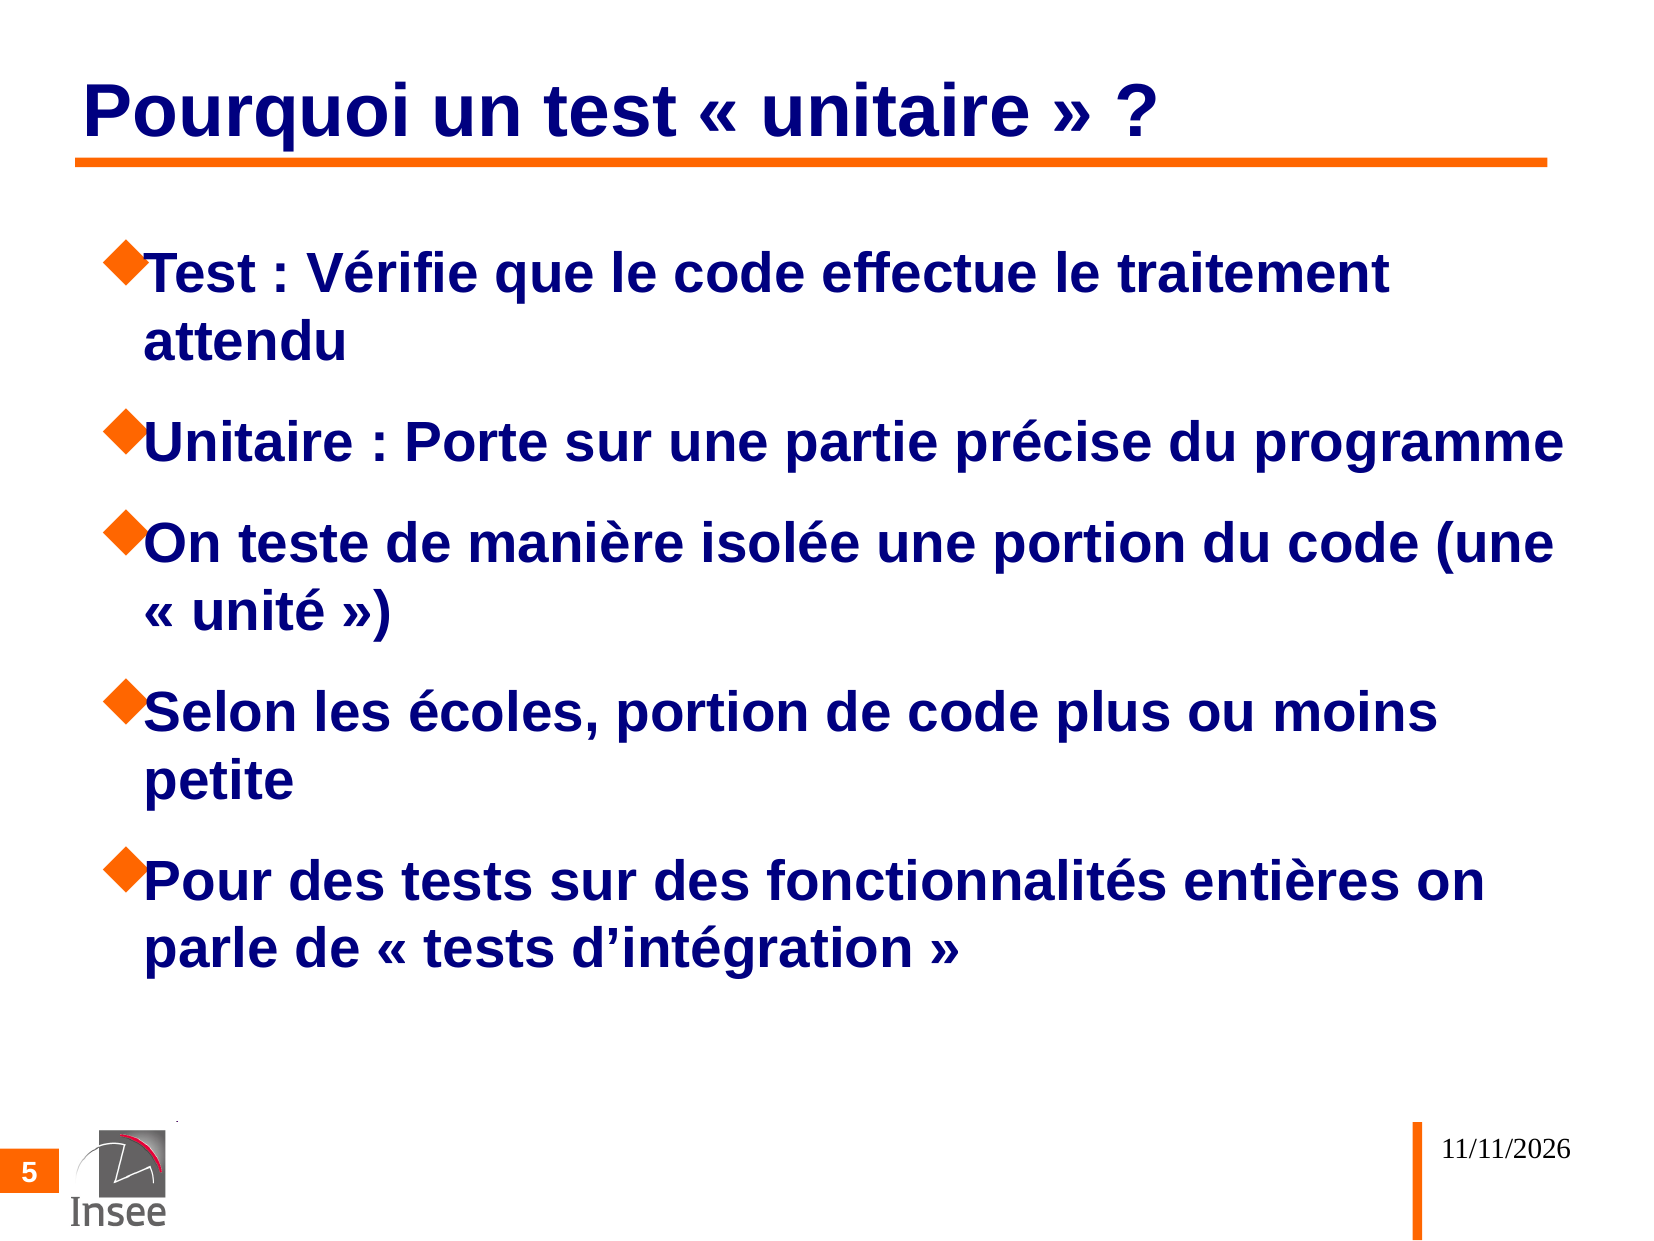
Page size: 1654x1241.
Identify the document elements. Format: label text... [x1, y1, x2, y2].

list Test : Vérifie que le code effectue le traitement attendu Unitaire : Porte sur une partie précise du programme On teste de manière isolée une portion du code (une « unité ») Selon les écoles, portion de code plus ou moins petite Pour des tests sur des fonctionnalités entières on parle de « tests d’intégration » [82, 236, 1571, 1010]
slide_number 5 [0, 1148, 59, 1193]
title Pourquoi un test « unitaire » ? [82, 49, 1619, 163]
picture [62, 1121, 178, 1241]
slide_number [1440, 1129, 1630, 1216]
